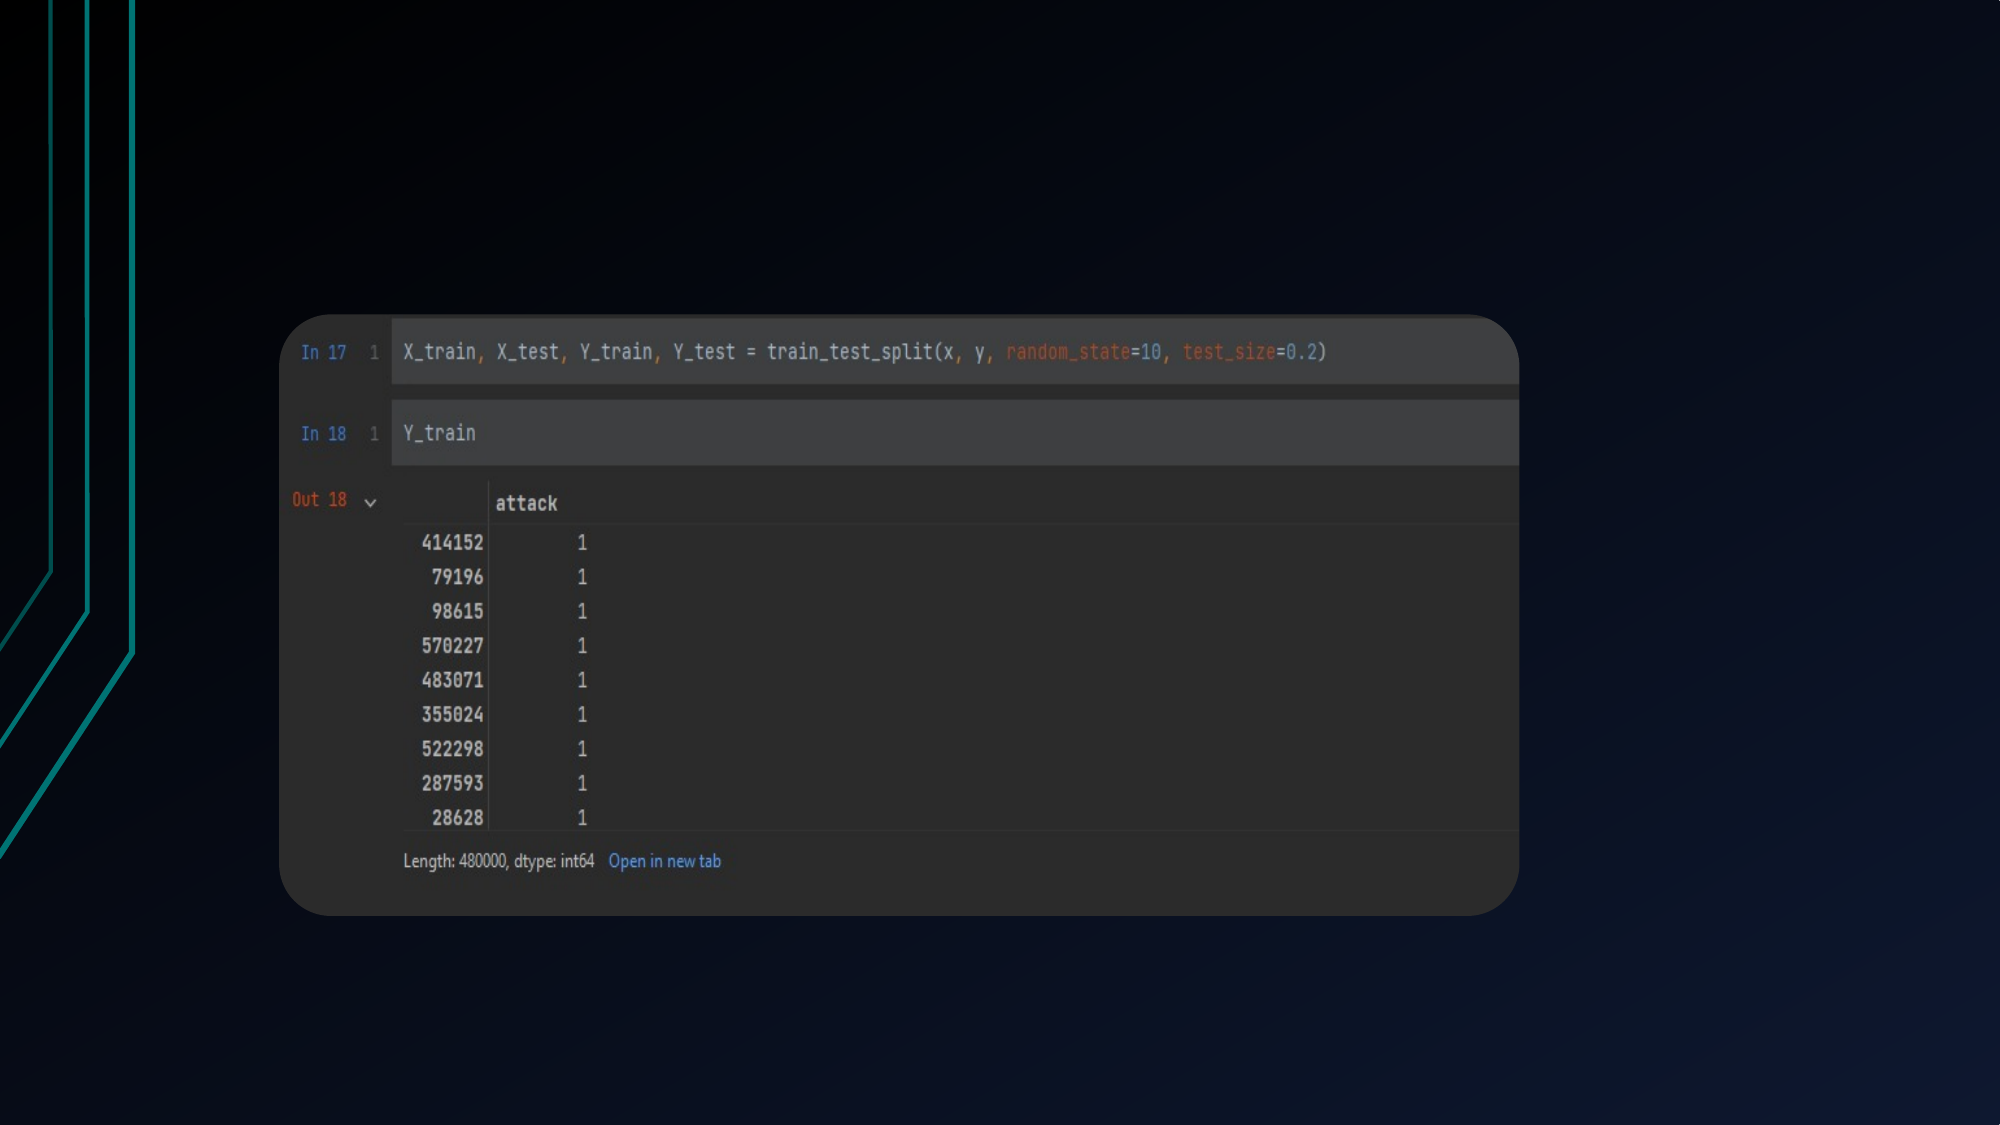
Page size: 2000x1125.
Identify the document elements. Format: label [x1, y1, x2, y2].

list [278, 314, 1520, 917]
